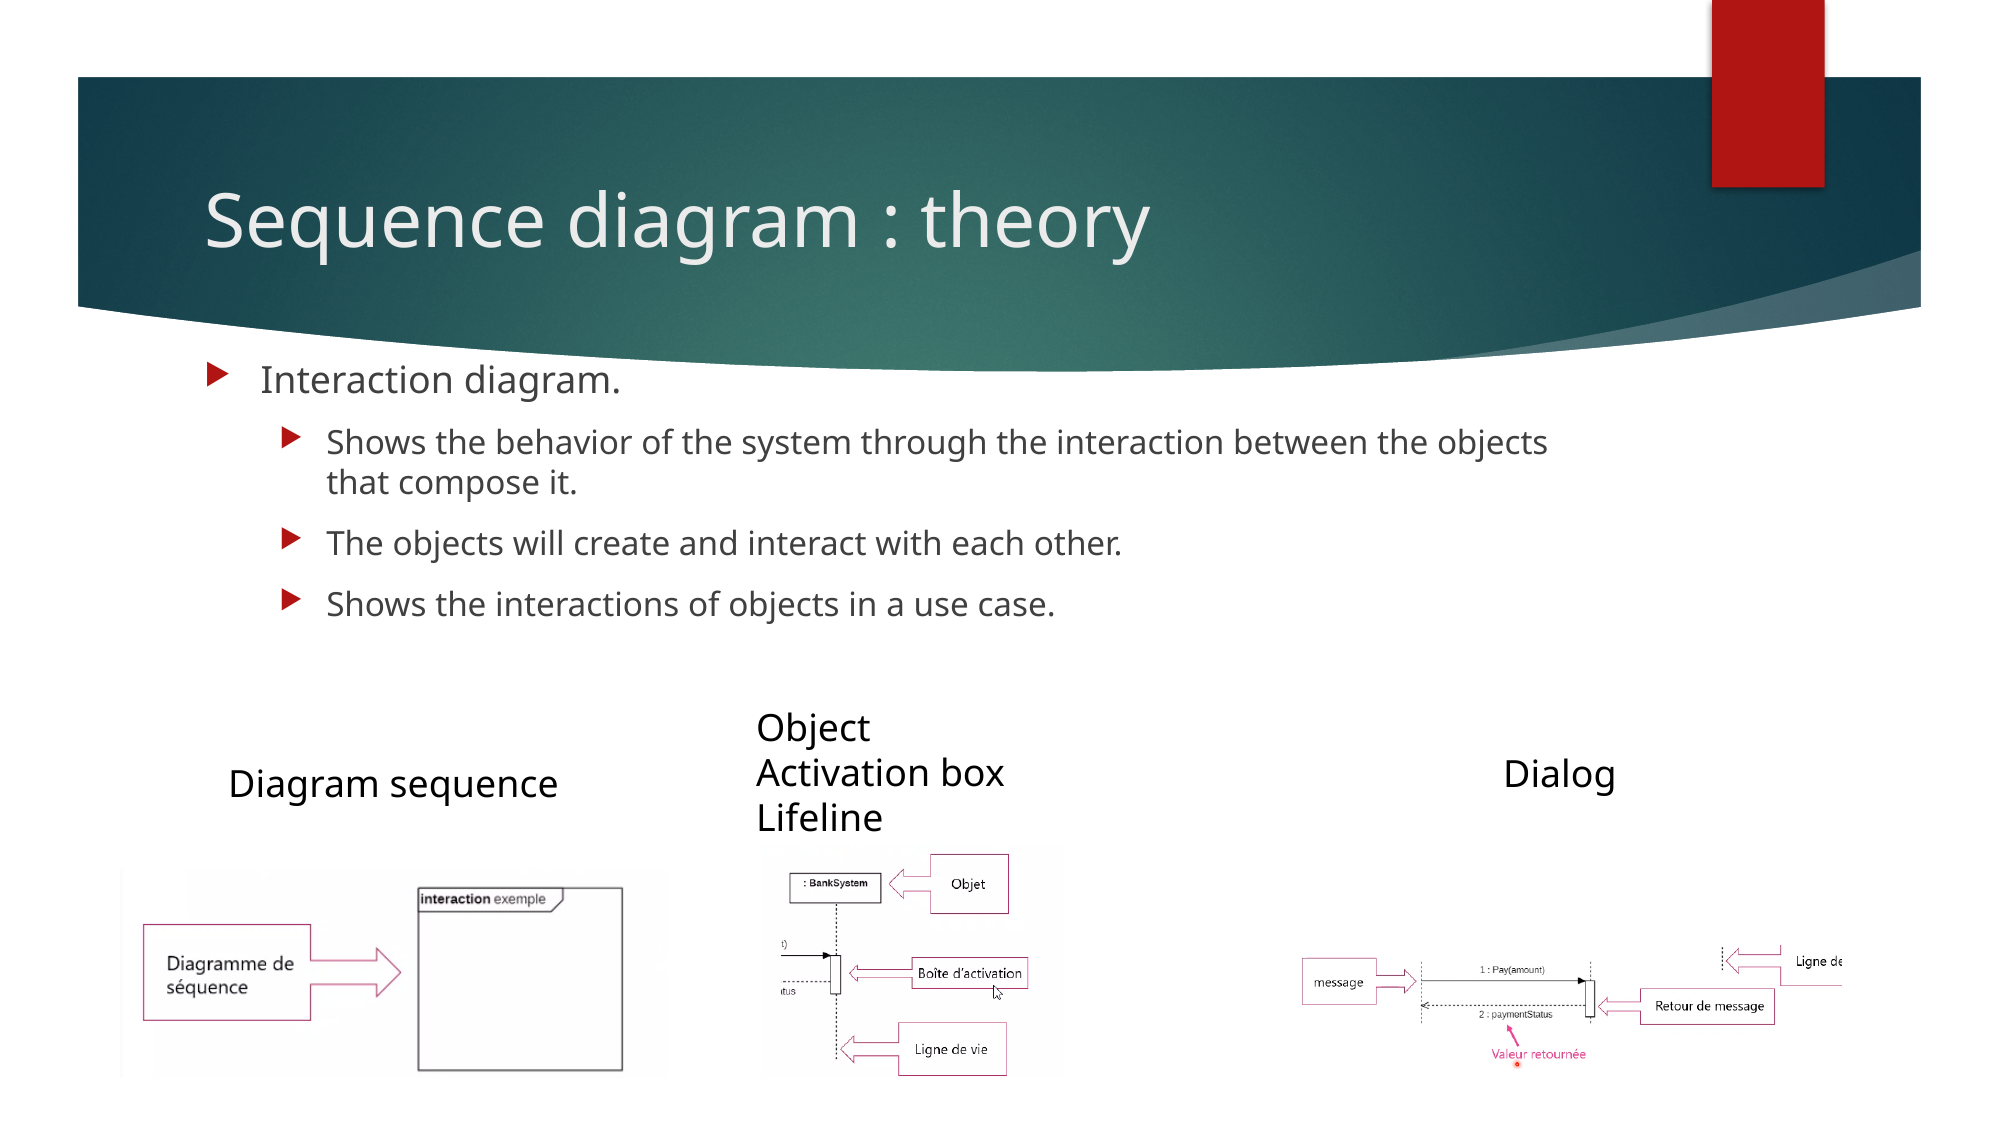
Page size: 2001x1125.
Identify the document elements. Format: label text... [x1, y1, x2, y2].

picture [761, 845, 1065, 1078]
title Sequence diagram : theory [189, 159, 1638, 276]
list Interaction diagram. Shows the behavior of the system through the interaction between the objects that compose it. The objects will create and interact with each other. Shows the interactions of objects in a use case. [189, 348, 1638, 909]
text_box Diagram sequence [213, 752, 575, 813]
picture [1292, 945, 1842, 1078]
text_box Object Activation box Lifeline [741, 696, 1021, 847]
text_box Dialog [1488, 742, 1632, 802]
picture [119, 869, 668, 1078]
